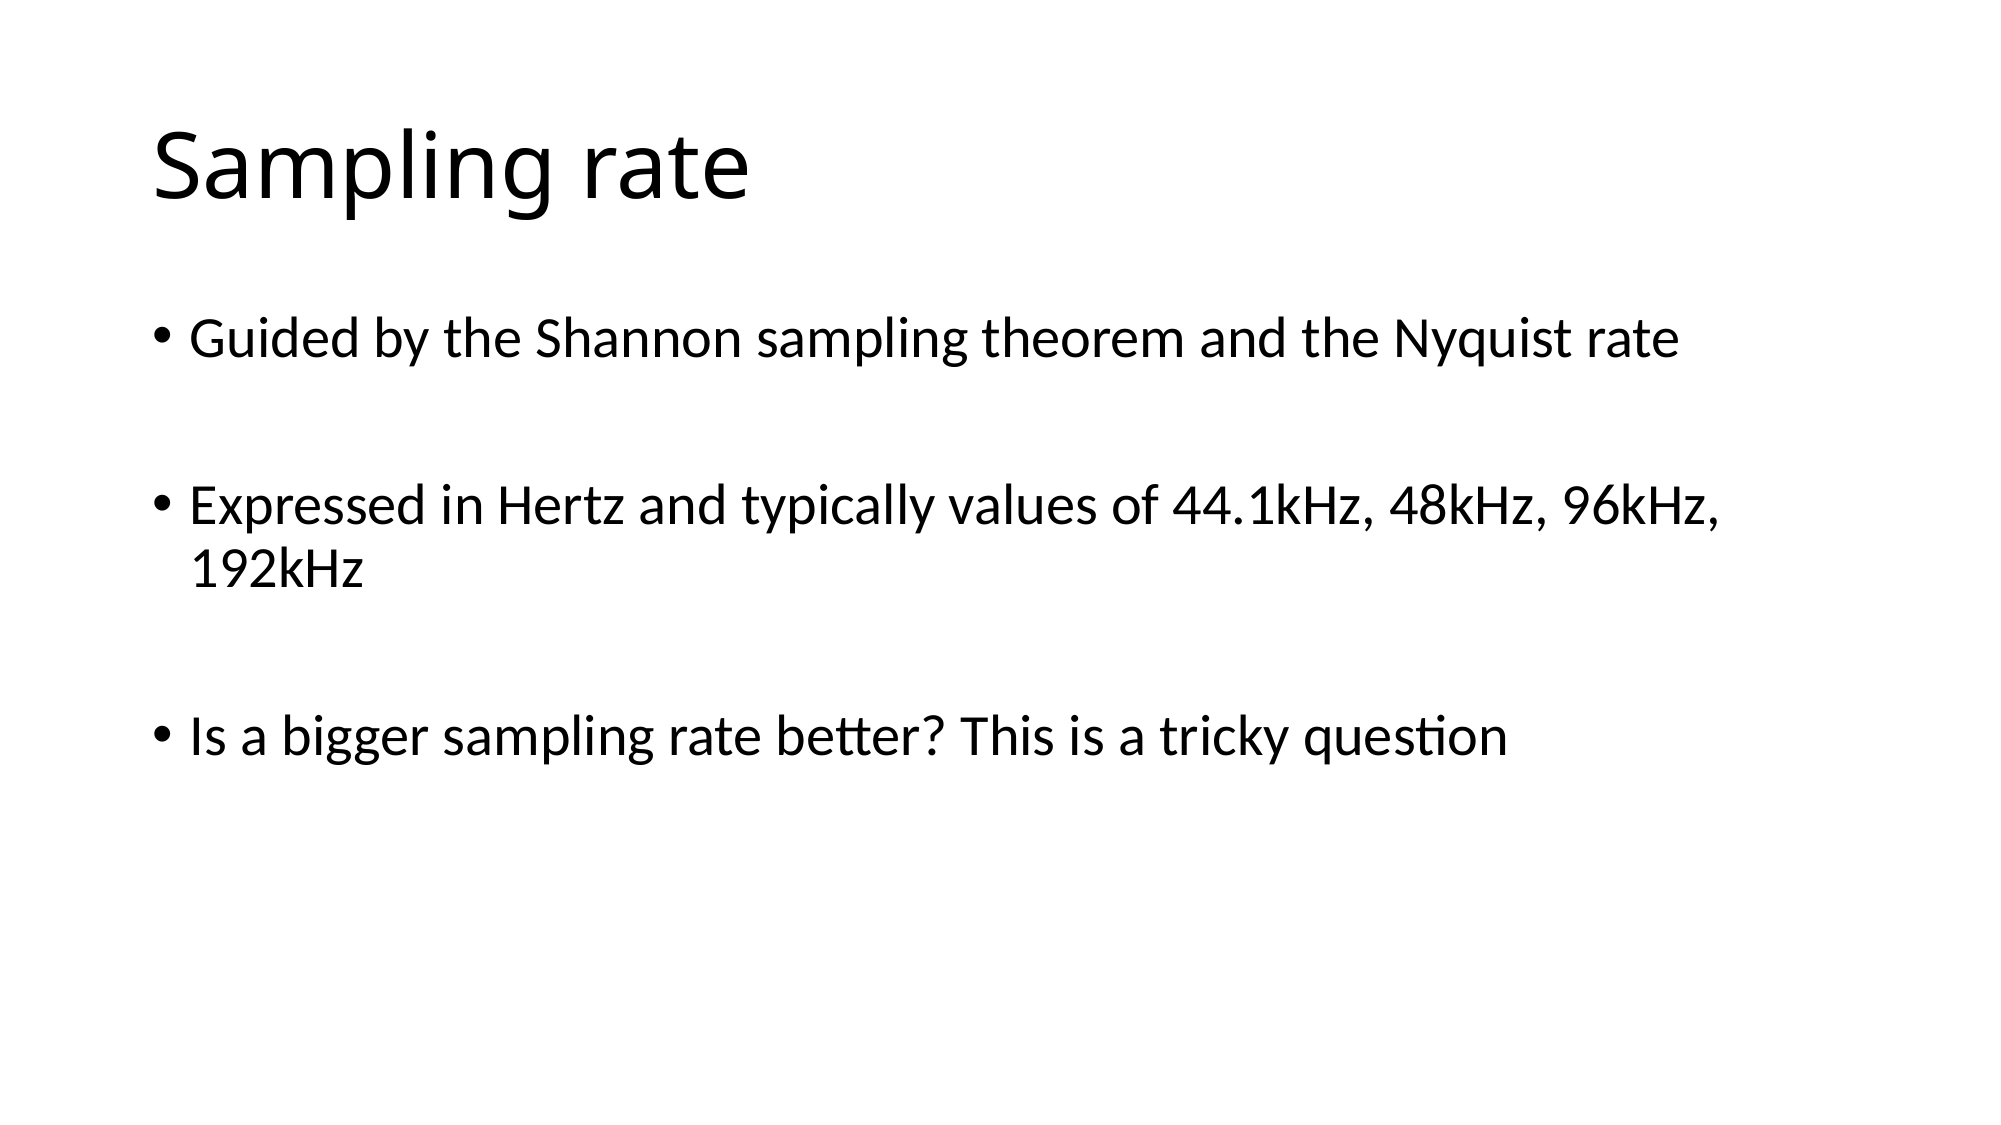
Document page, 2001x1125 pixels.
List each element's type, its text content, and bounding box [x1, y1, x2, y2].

list Guided by the Shannon sampling theorem and the Nyquist rate Expressed in Hertz and typically values of 44.1kHz, 48kHz, 96kHz, 192kHz Is a bigger sampling rate better? This is a tricky question [137, 299, 1863, 1014]
title Sampling rate [137, 59, 1863, 278]
